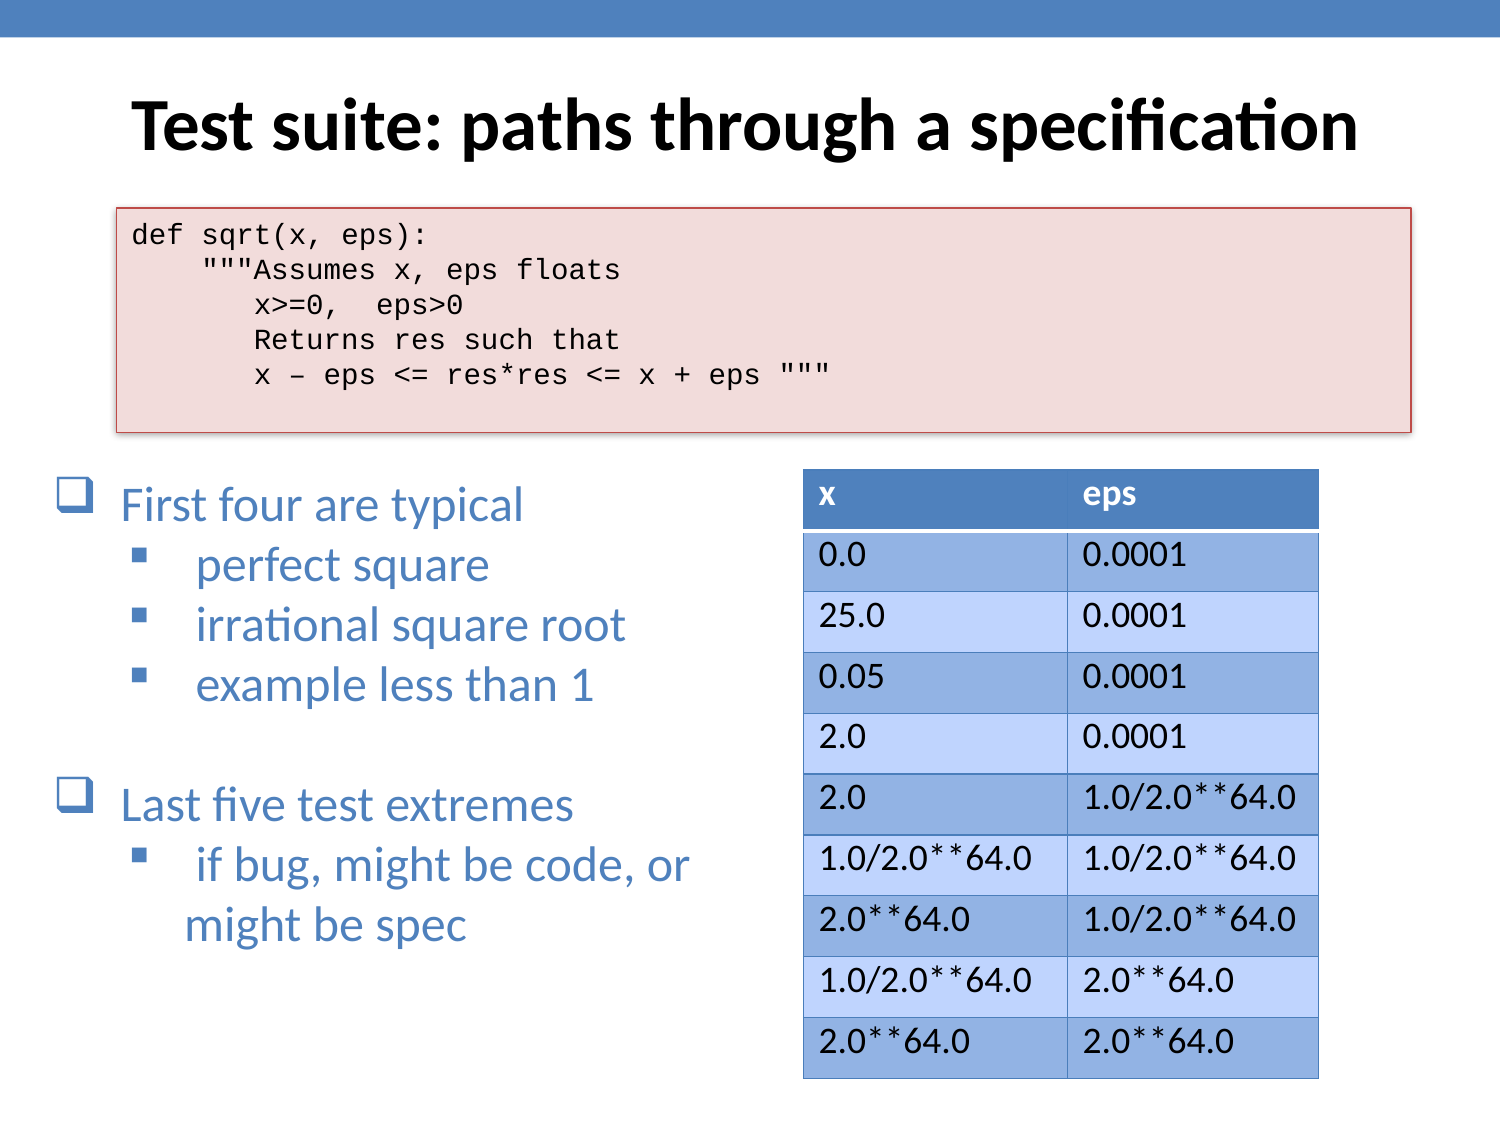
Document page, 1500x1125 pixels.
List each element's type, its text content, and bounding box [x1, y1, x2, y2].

table_header x [804, 471, 1067, 529]
table_cell 1.0/2.0**64.0 [804, 836, 1067, 895]
table_cell 0.0001 [1068, 592, 1318, 652]
table_cell 2.0 [804, 714, 1067, 773]
table_cell 0.0001 [1068, 653, 1318, 713]
table_header eps [1068, 471, 1318, 529]
text_box [0, 0, 116, 38]
table_cell 1.0/2.0**64.0 [1068, 836, 1318, 895]
table_cell 0.0001 [1068, 714, 1318, 773]
text_box [1392, 0, 1500, 38]
table_cell 2.0**64.0 [1068, 1018, 1318, 1078]
text_box def sqrt(x, eps): """Assumes x, eps floats x>=0, eps>0 Returns res such that x – eps <= res*res <= x + eps """ [116, 207, 1412, 433]
text_box First four are typical perfect square irrational square root example less than 1 Last five test extremes if bug, might be code, or might be spec [38, 464, 787, 959]
table_cell 2.0**64.0 [804, 1018, 1067, 1078]
table_cell 1.0/2.0**64.0 [1068, 896, 1318, 956]
table_cell 25.0 [804, 592, 1067, 652]
table_cell 0.0001 [1068, 533, 1318, 591]
table_cell 2.0**64.0 [1068, 957, 1318, 1017]
table_cell 0.05 [804, 653, 1067, 713]
table_cell 2.0**64.0 [804, 896, 1067, 956]
table_cell 1.0/2.0**64.0 [804, 957, 1067, 1017]
table_cell 2.0 [804, 775, 1067, 834]
table_cell 0.0 [804, 533, 1067, 591]
table_cell 1.0/2.0**64.0 [1068, 775, 1318, 834]
text_box Test suite: paths through a specification [116, 0, 1392, 206]
